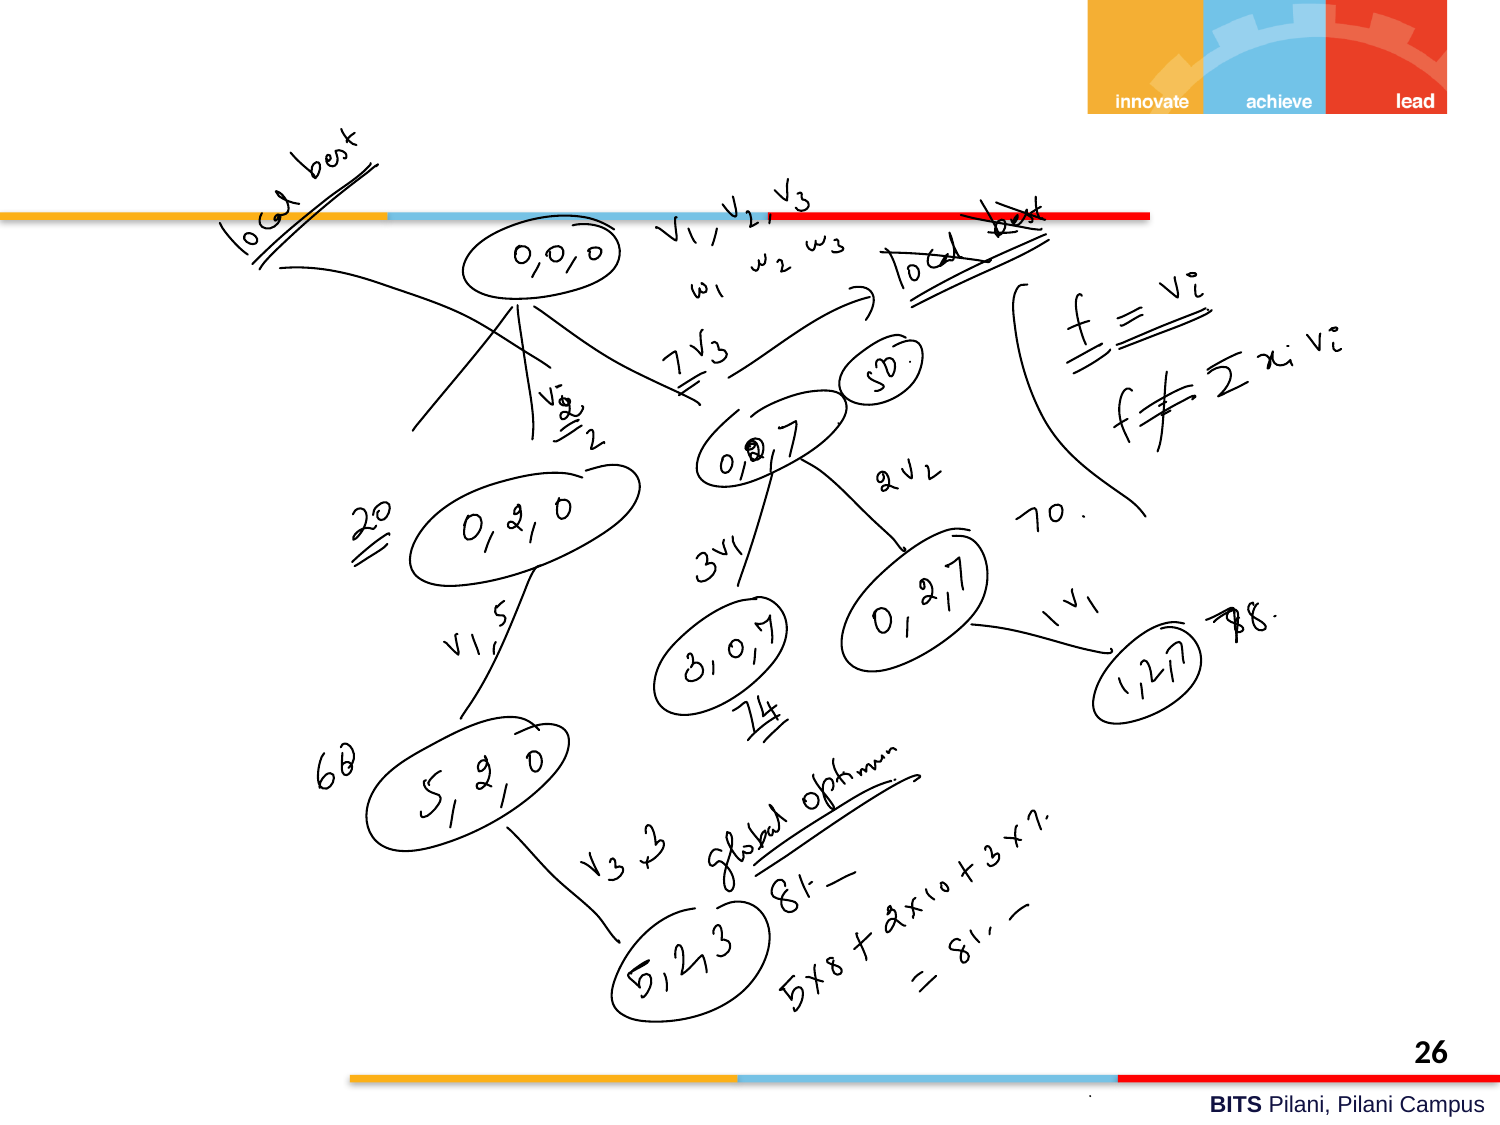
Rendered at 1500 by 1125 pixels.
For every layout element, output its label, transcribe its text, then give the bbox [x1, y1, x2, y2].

slide_number 26 [1399, 1023, 1500, 1072]
picture [1087, 0, 1448, 114]
